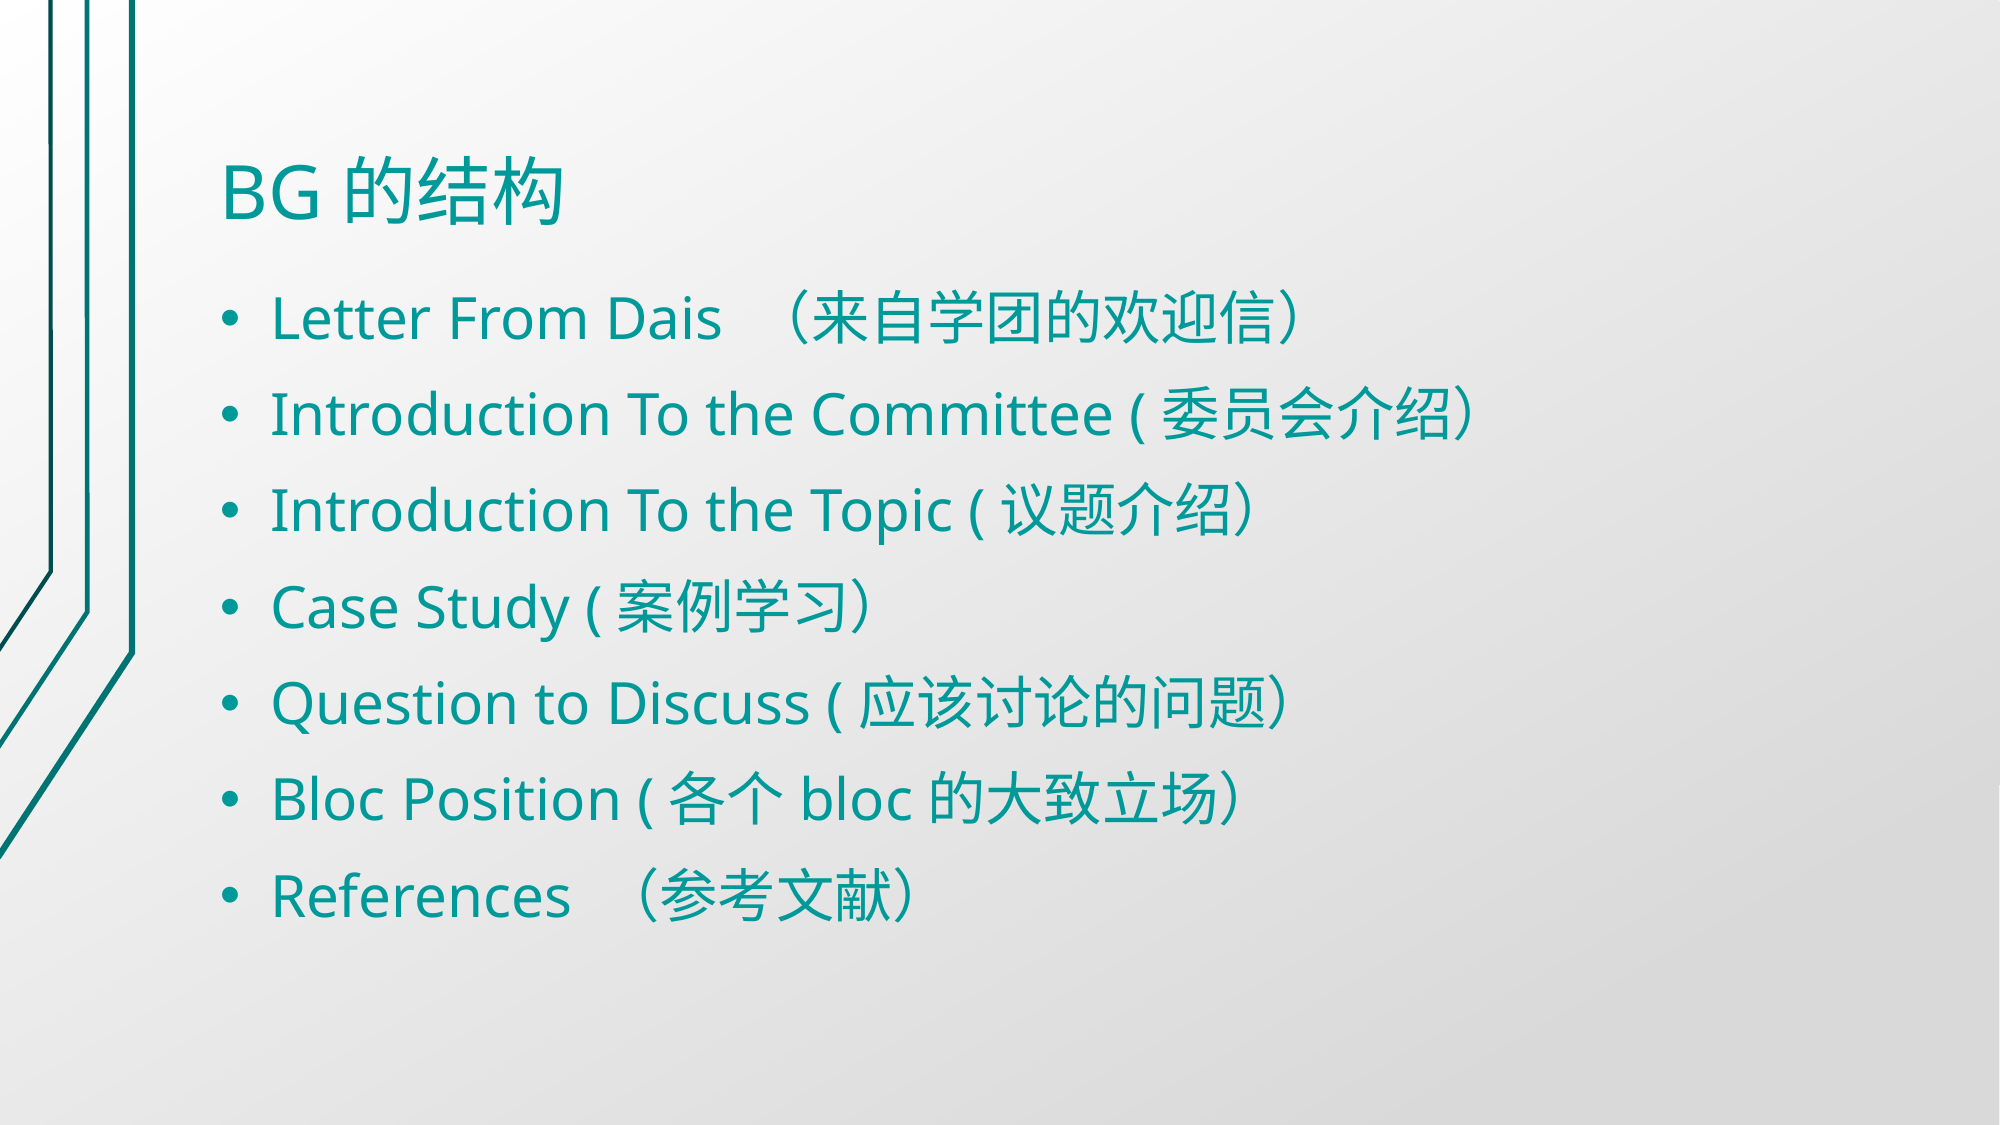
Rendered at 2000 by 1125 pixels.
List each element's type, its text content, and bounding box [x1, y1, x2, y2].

title BG的结构 [199, 45, 1900, 246]
list Letter From Dais （来自学团的欢迎信） Introduction To the Committee (委员会介绍） Introduction To the Topic (议题介绍） Case Study (案例学习） Question to Discuss (应该讨论的问题） Bloc Position (各个bloc的大致立场） References （参考文献） [199, 279, 1900, 1012]
